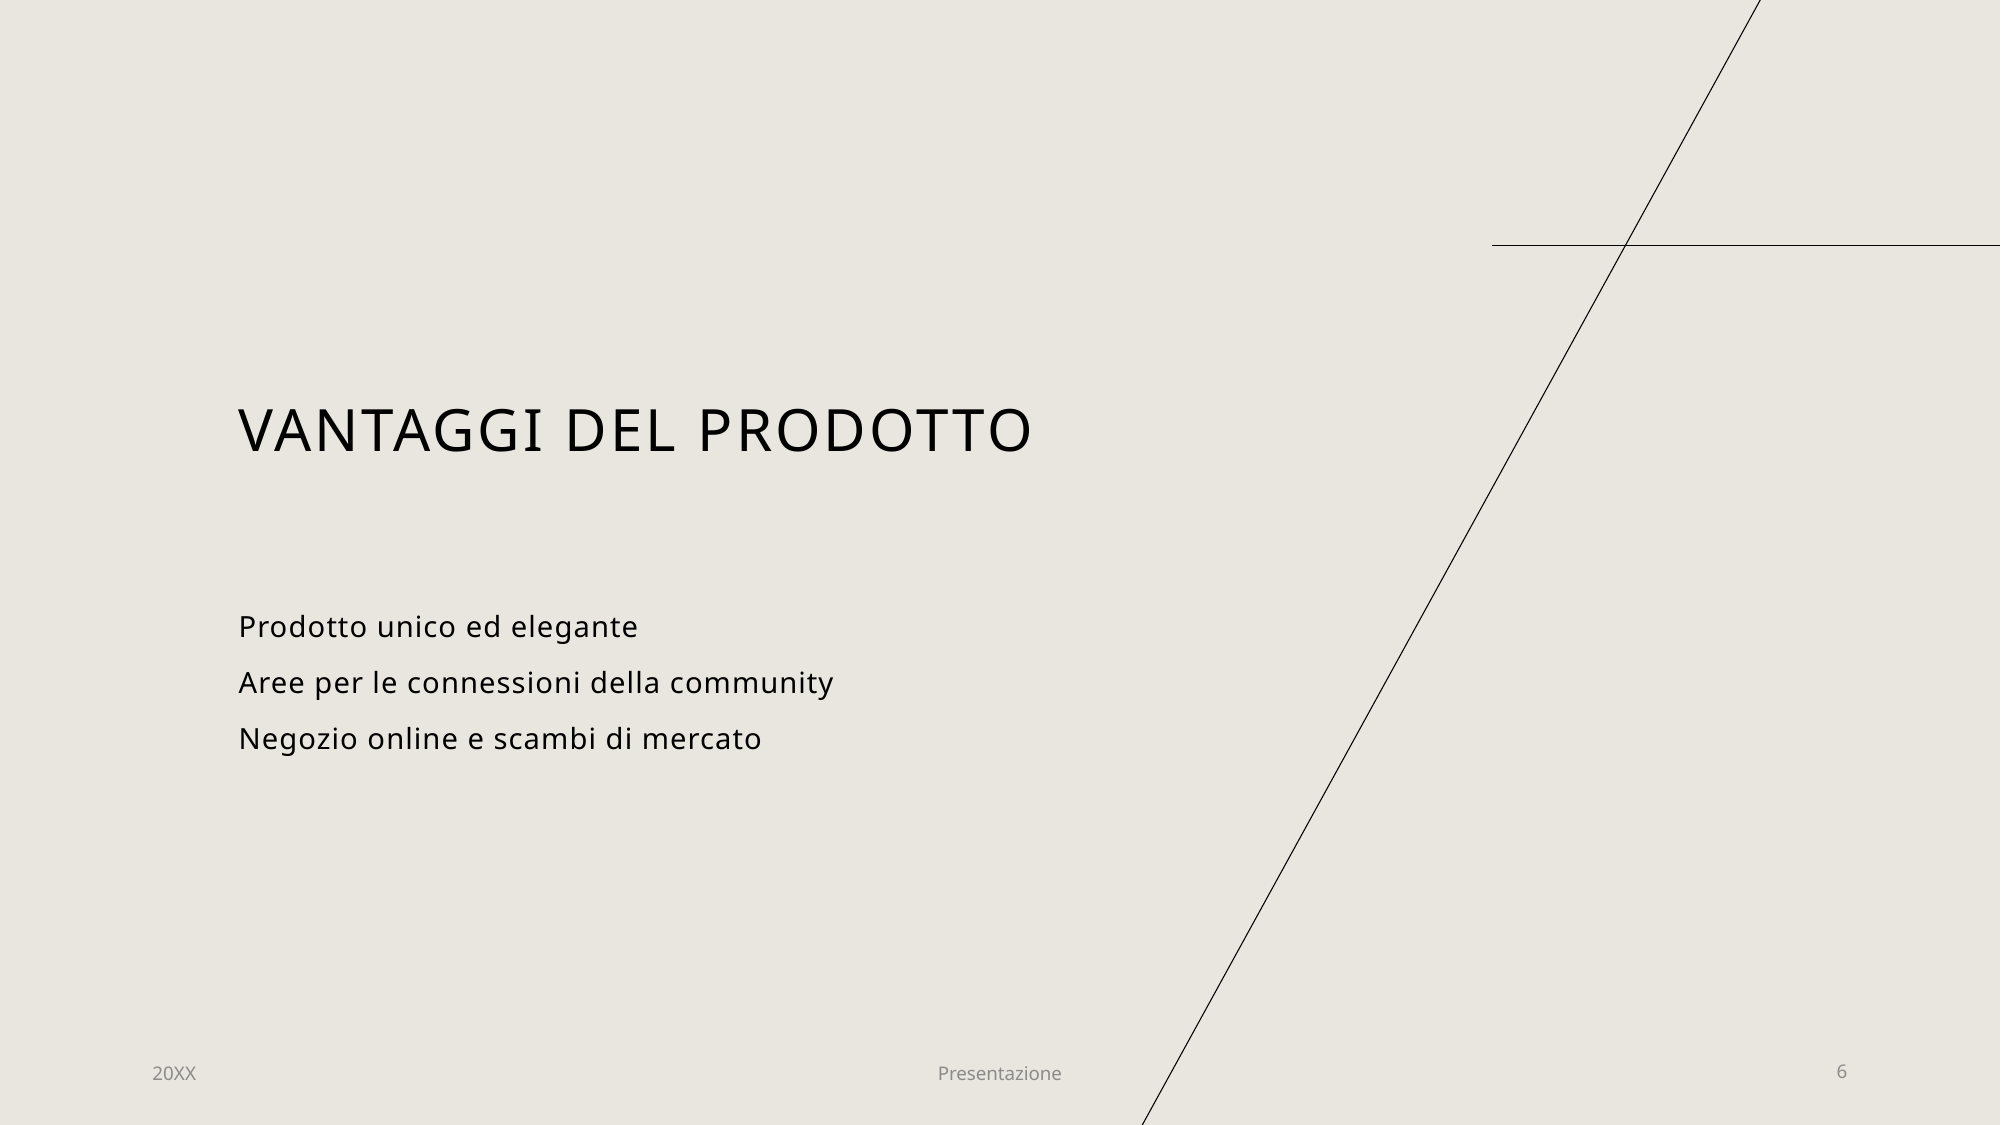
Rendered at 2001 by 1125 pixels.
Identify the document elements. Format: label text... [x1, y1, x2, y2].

list Prodotto unico ed elegante​ Aree per le connessioni della community ​ Negozio online e scambi di mercato [223, 600, 1062, 851]
slide_number 6 [1412, 1042, 1863, 1103]
slide_number 20XX [137, 1042, 588, 1103]
footer Presentazione [857, 1042, 1143, 1103]
title VANTAGGI DEL PRODOTTO [223, 274, 1062, 472]
